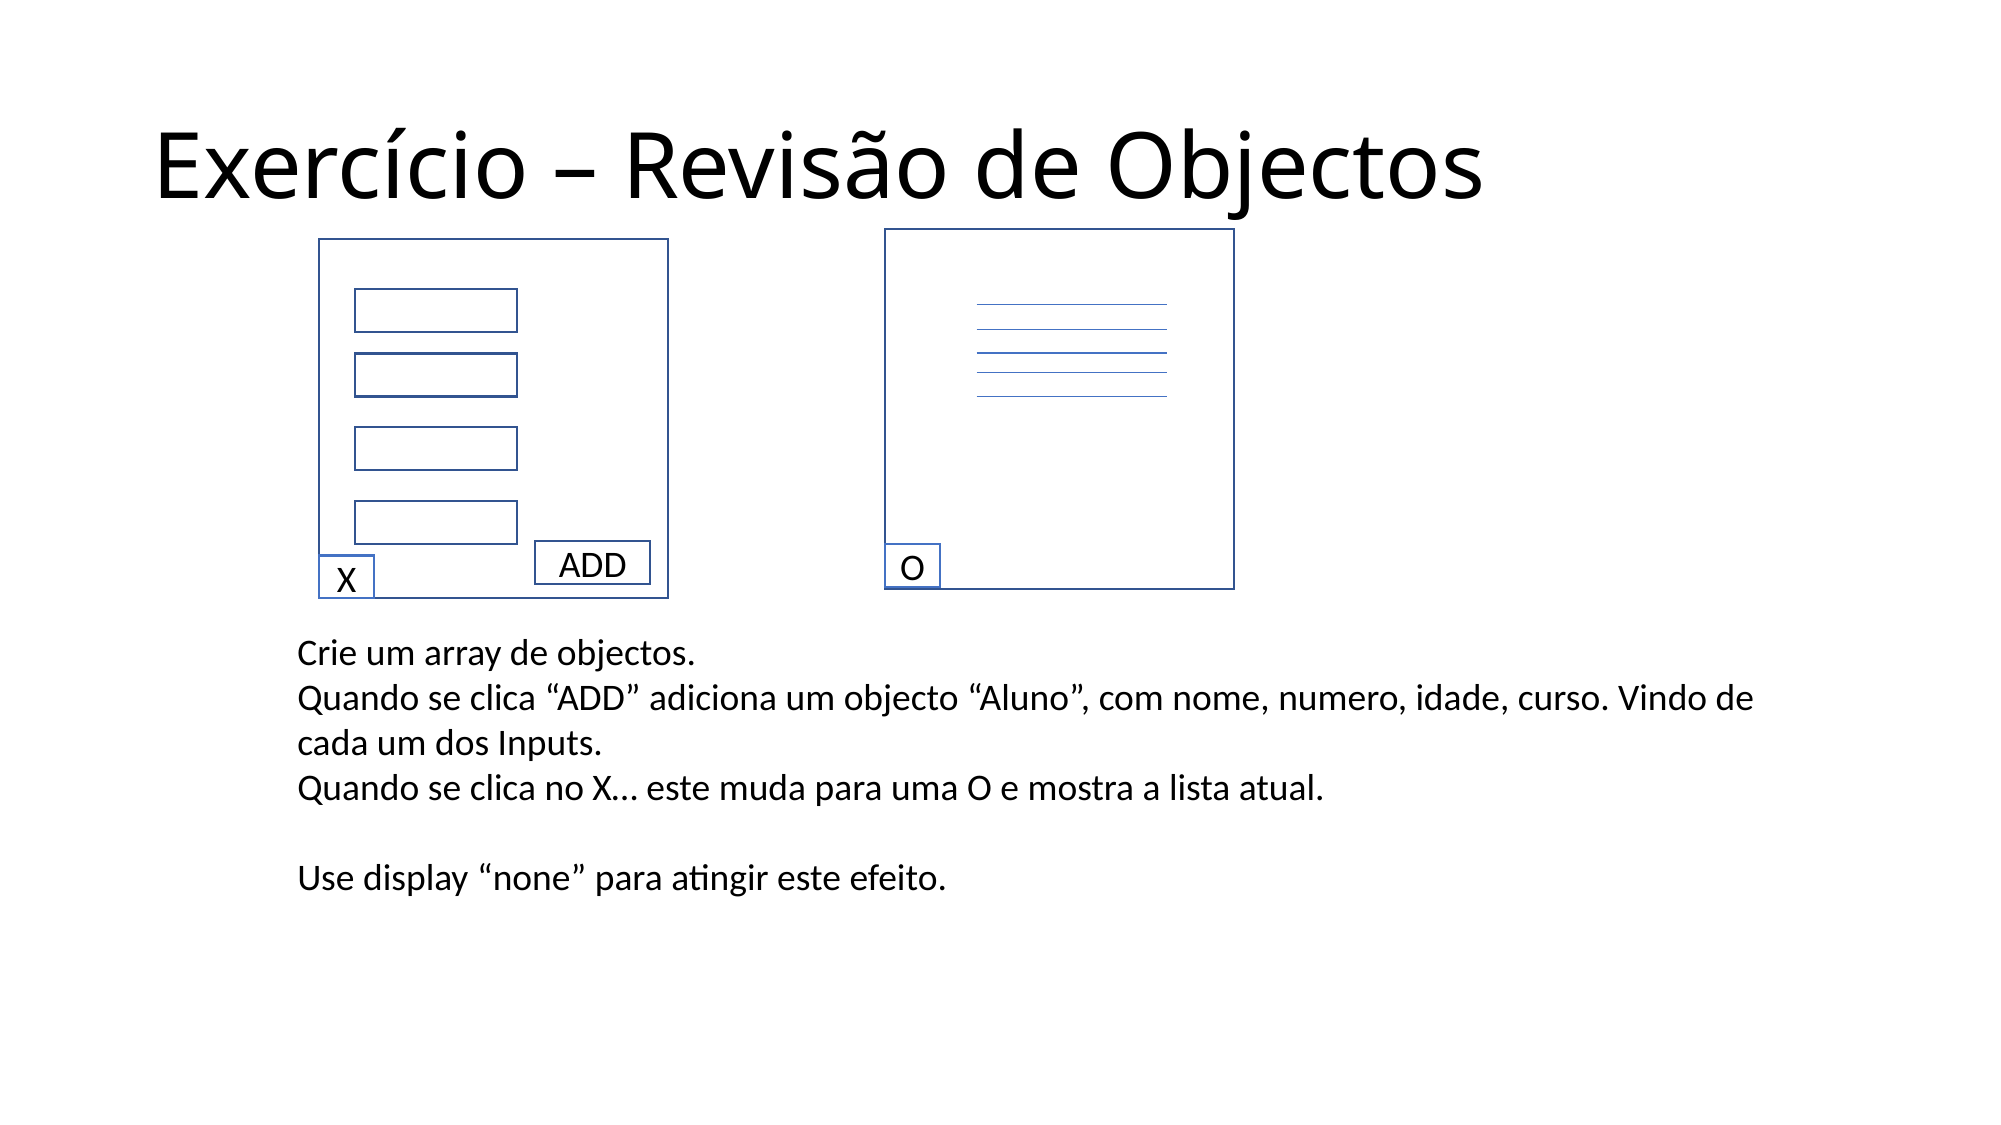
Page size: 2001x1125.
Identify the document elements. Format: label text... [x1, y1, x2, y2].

text_box [354, 426, 518, 471]
text_box X [318, 554, 375, 599]
text_box [354, 352, 518, 398]
text_box ADD [534, 540, 651, 585]
text_box [354, 288, 518, 333]
text_box [354, 500, 518, 545]
text_box O [884, 543, 941, 588]
text_box [318, 238, 669, 599]
title Exercício – Revisão de Objectos [137, 59, 1863, 278]
text_box Crie um array de objectos. Quando se clica “ADD” adiciona um objecto “Aluno”, com nome, numero, idade, curso. Vindo de cada um dos Inputs. Quando se clica no X… este muda para uma O e mostra a lista atual. Use display “none” para atingir este efeito. [282, 620, 1787, 906]
text_box [884, 228, 1235, 590]
